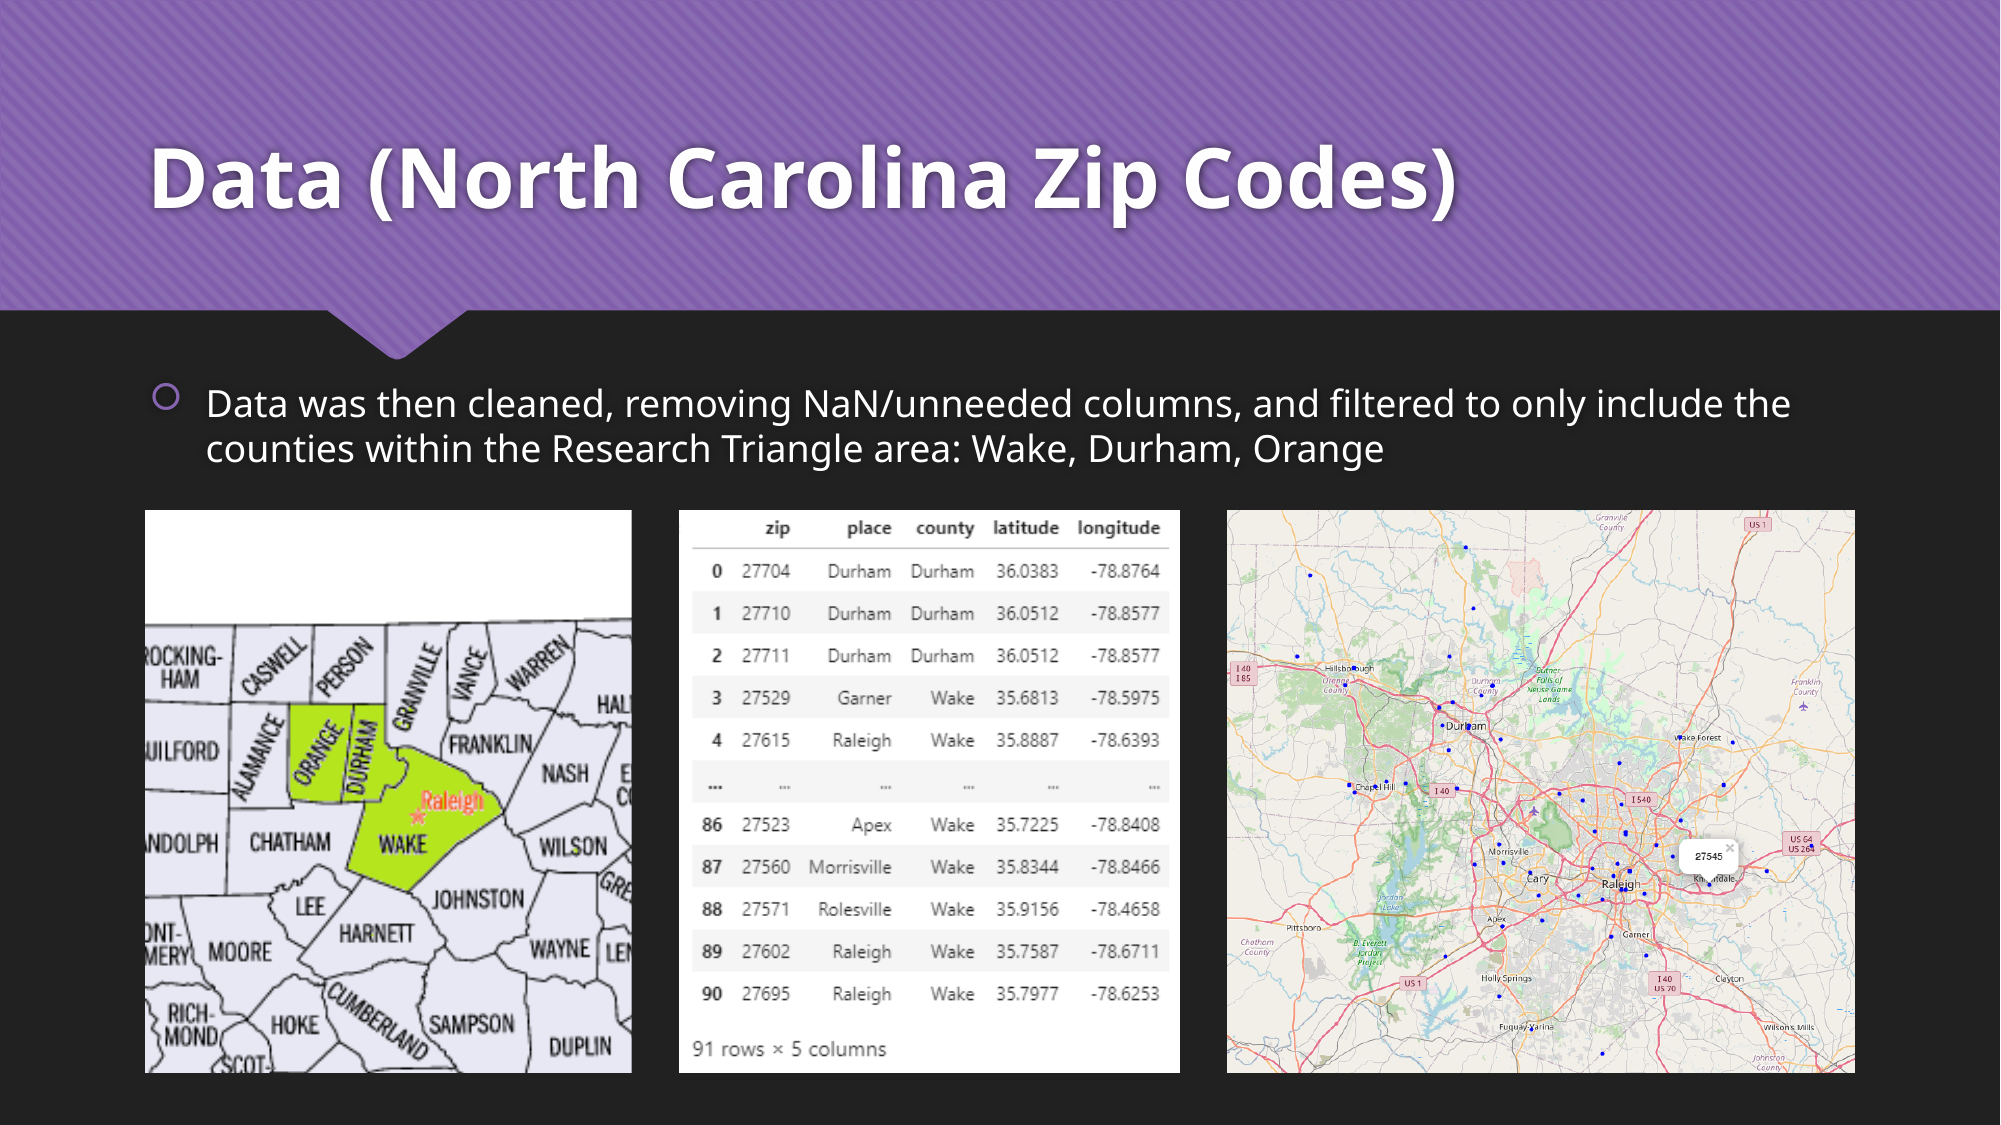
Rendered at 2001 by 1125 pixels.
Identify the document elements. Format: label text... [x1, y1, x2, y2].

picture [144, 510, 632, 1073]
list Data was then cleaned, removing NaN/unneeded columns, and filtered to only include the counties within the Research Triangle area: Wake, Durham, Orange [134, 364, 1866, 550]
picture [1226, 510, 1855, 1073]
picture [679, 510, 1180, 1073]
title Data (North Carolina Zip Codes) [132, 73, 1868, 233]
